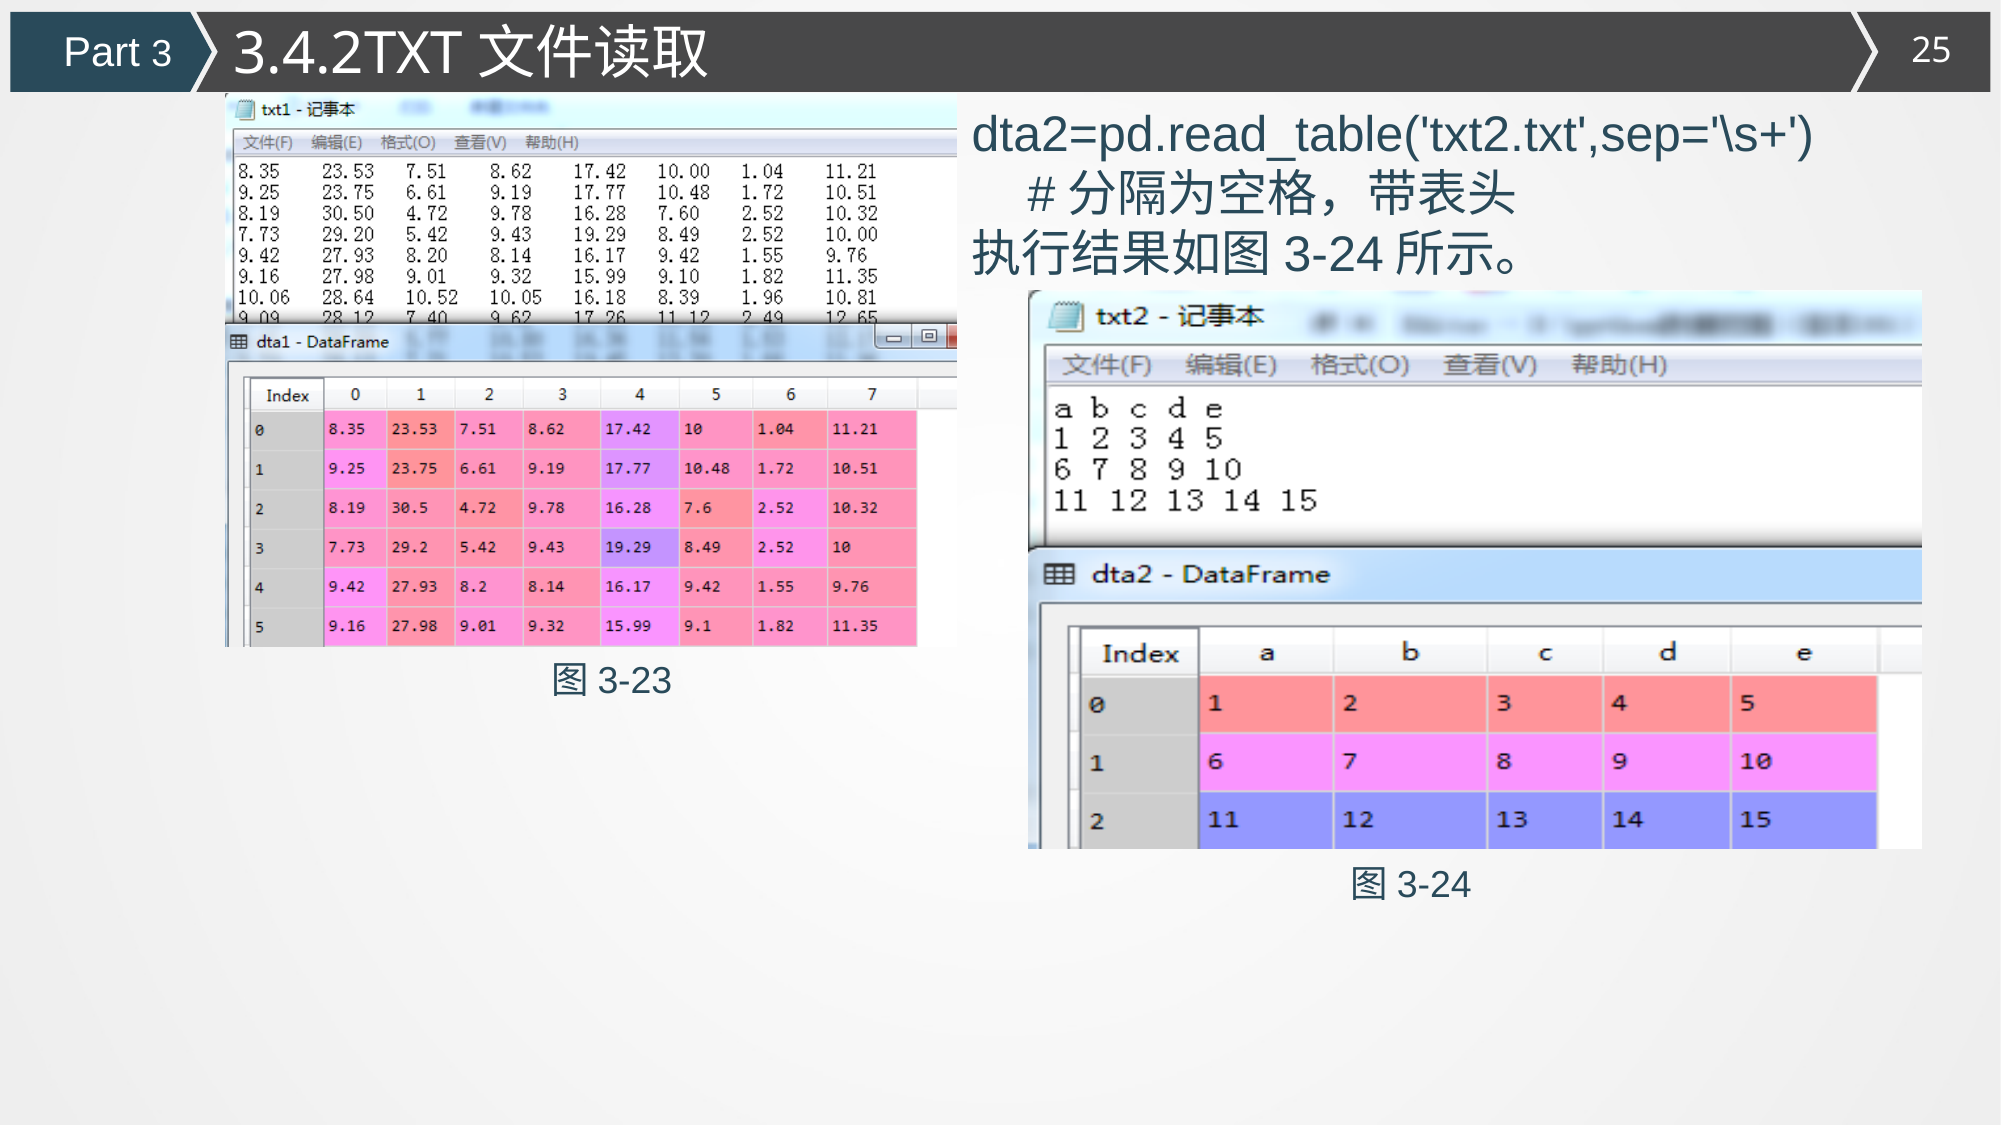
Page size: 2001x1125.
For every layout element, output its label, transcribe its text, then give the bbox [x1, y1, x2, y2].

text_box 图3-23 [536, 654, 687, 709]
text_box dta2=pd.read_table('txt2.txt',sep='\s+') #分隔为空格，带表头 执行结果如图3-24所示。 [960, 93, 1957, 289]
text_box 图3-24 [1335, 858, 1487, 913]
picture [0, 0, 2001, 1125]
text_box Part 3 [22, 17, 198, 83]
text_box 3.4.2TXT文件读取 [218, 7, 1485, 93]
